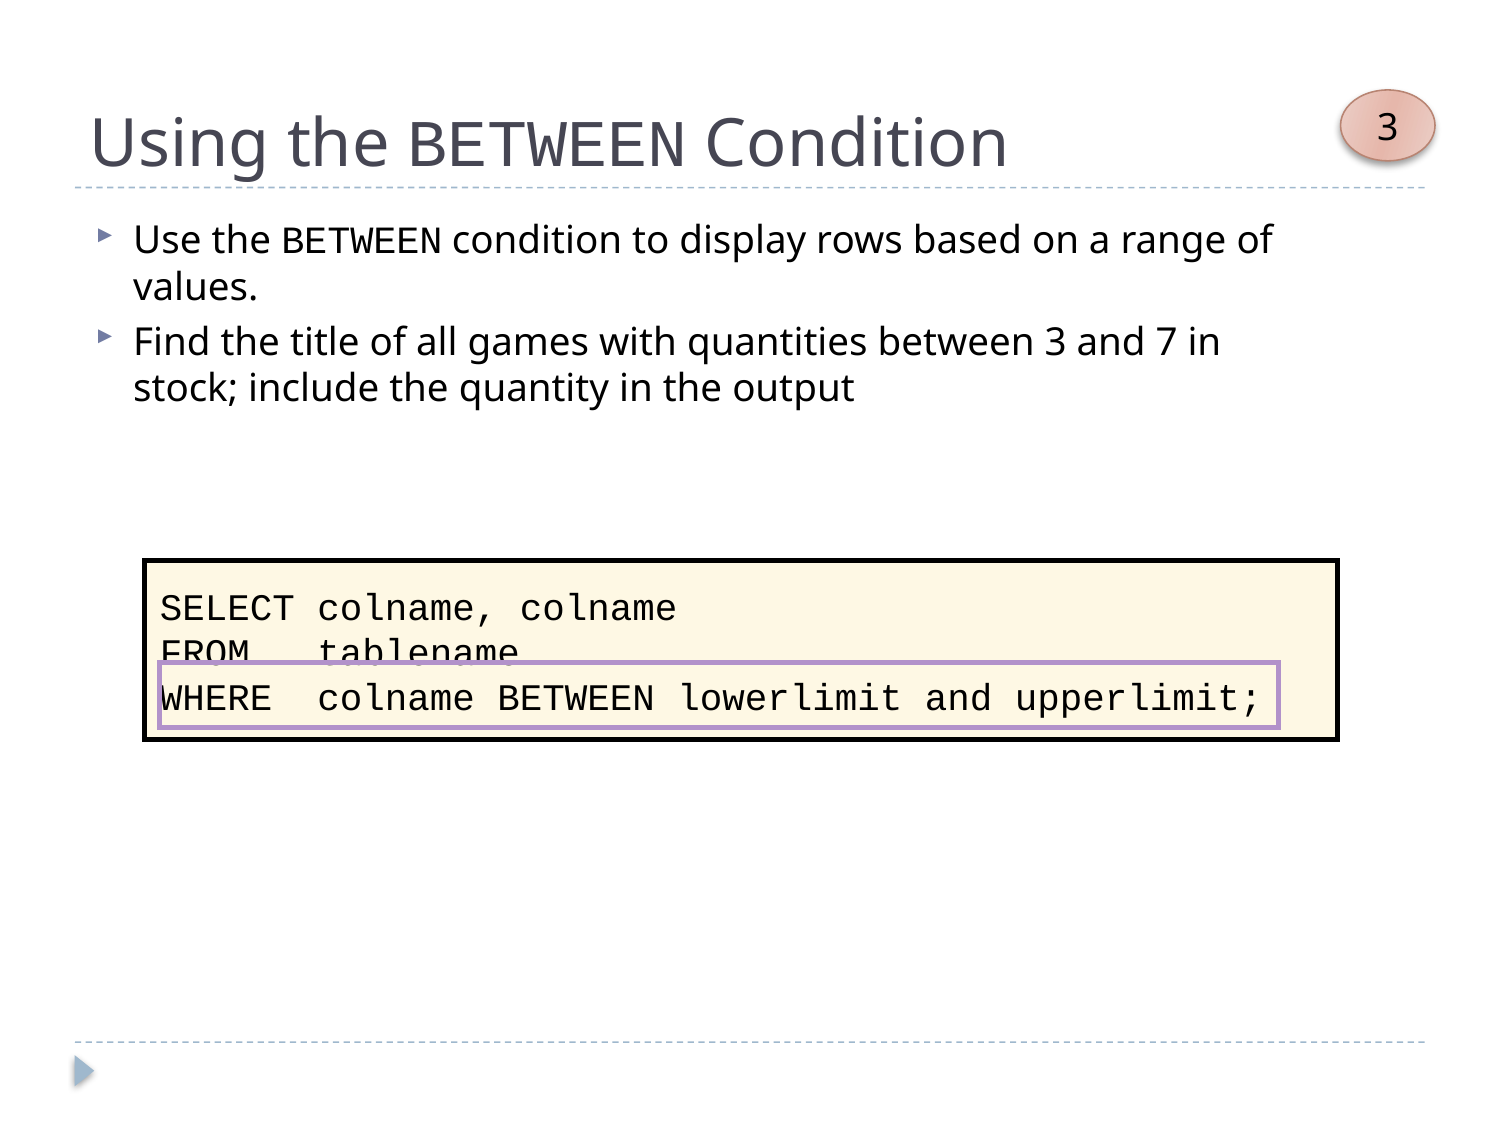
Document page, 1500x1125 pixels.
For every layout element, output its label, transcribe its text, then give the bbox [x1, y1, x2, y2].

text_box SELECT colname, colname FROM tablename WHERE colname BETWEEN lowerlimit and upperlimit; [144, 560, 1338, 740]
list Use the BETWEEN condition to display rows based on a range of values. Find the title of all games with quantities between 3 and 7 in stock; include the quantity in the output [80, 208, 1290, 419]
text_box 3 [1339, 89, 1436, 162]
text_box [159, 662, 1279, 728]
title Using the BETWEEN Condition [75, 24, 1425, 188]
